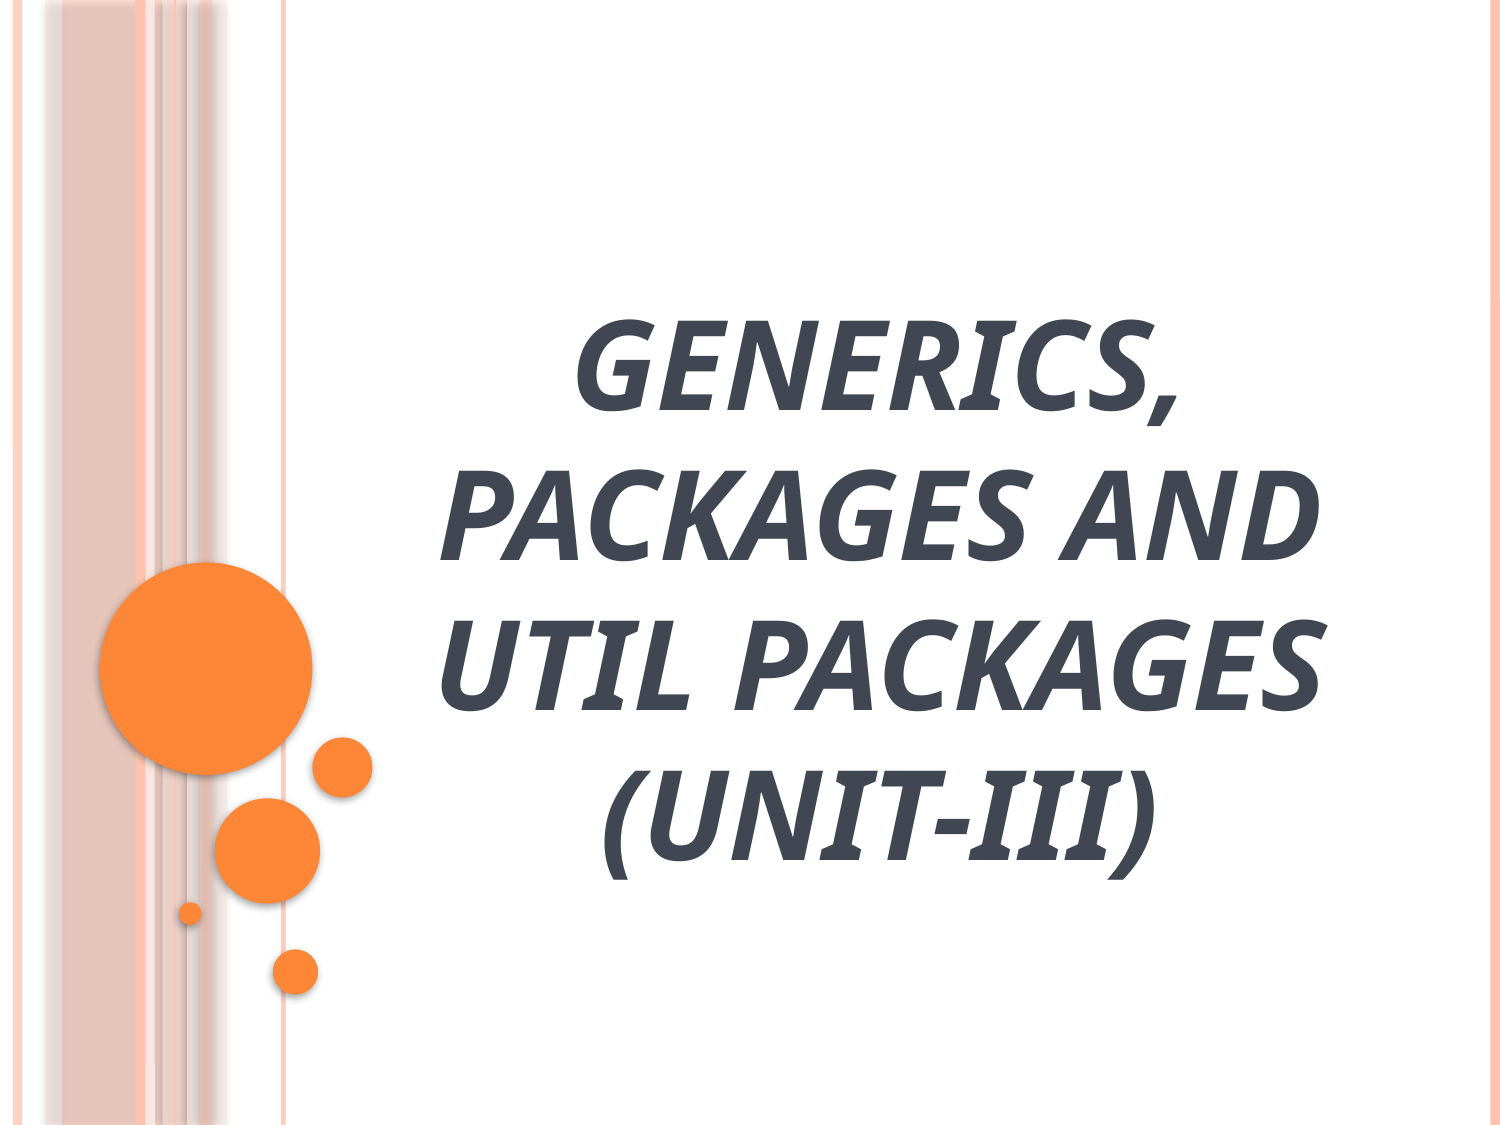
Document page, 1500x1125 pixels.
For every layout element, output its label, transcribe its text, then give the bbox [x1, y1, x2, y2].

title Generics, Packages and Util Packages (UNIT-III) [301, 54, 1459, 894]
